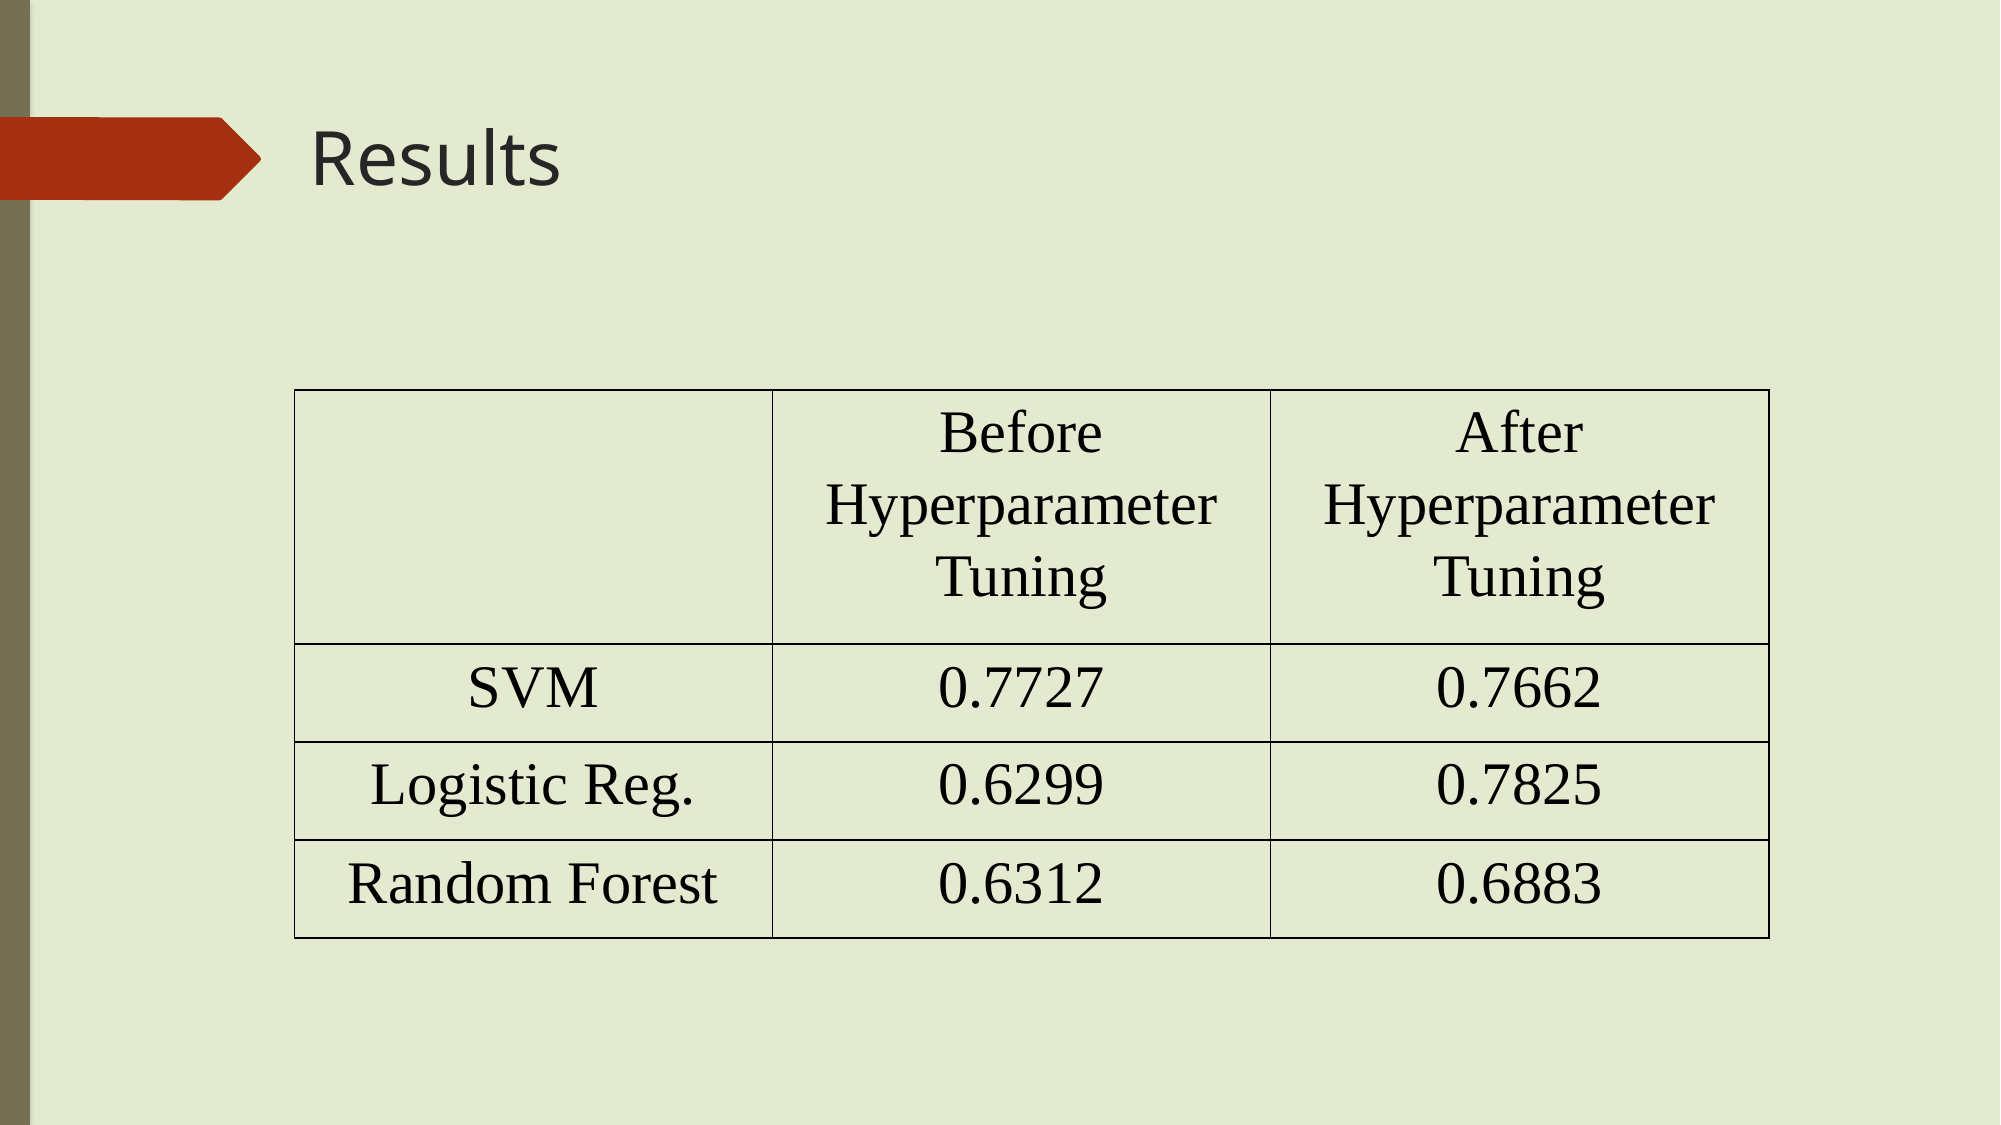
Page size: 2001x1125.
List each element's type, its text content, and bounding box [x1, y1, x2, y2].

table_cell 0.6299 [773, 743, 1270, 839]
title Results [294, 102, 1888, 313]
table_cell 0.7662 [1271, 645, 1768, 741]
table_cell 0.7727 [773, 645, 1270, 741]
table_cell Logistic Reg. [295, 743, 772, 839]
table_cell Random Forest [295, 841, 772, 937]
table_header After Hyperparameter Tuning [1271, 391, 1768, 643]
table_cell 0.6312 [773, 841, 1270, 937]
text_box [0, 117, 262, 201]
table_header Before Hyperparameter Tuning [773, 391, 1270, 643]
table_header [295, 391, 772, 643]
text_box [0, 0, 31, 117]
table_cell 0.7825 [1271, 743, 1768, 839]
text_box [0, 200, 31, 1125]
table_cell 0.6883 [1271, 841, 1768, 937]
text_box [31, 0, 2000, 1125]
table_cell SVM [295, 645, 772, 741]
